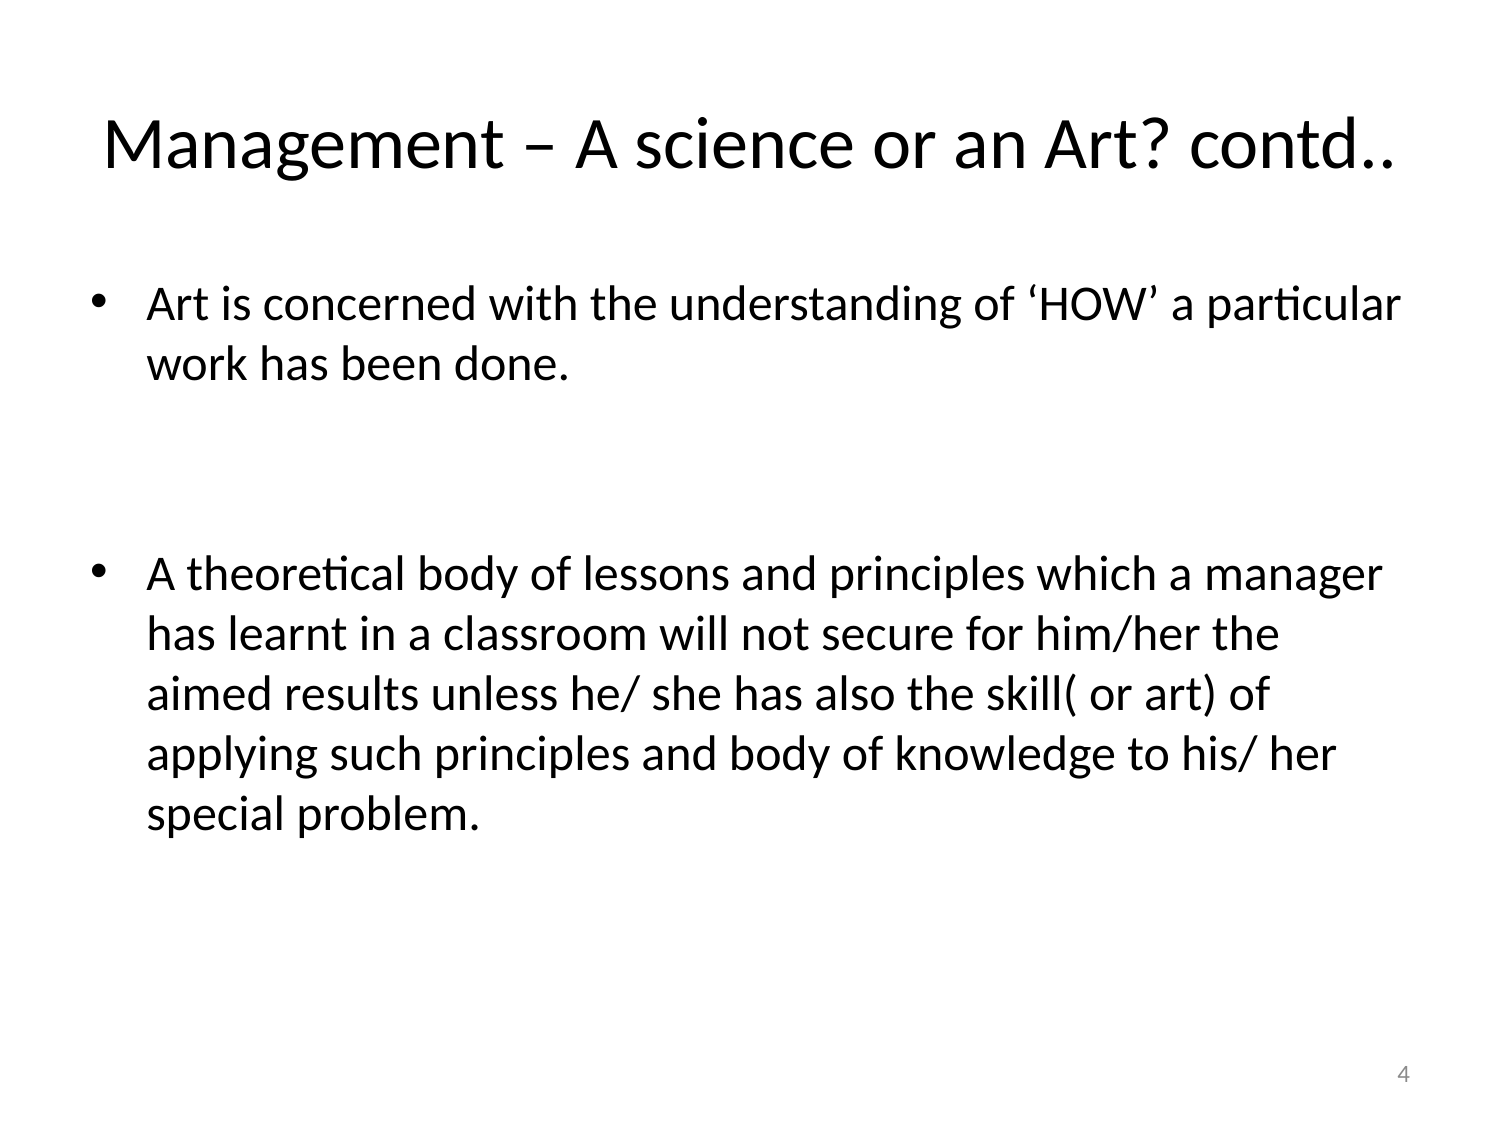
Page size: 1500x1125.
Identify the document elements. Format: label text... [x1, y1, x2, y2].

list Art is concerned with the understanding of ‘HOW’ a particular work has been done. A theoretical body of lessons and principles which a manager has learnt in a classroom will not secure for him/her the aimed results unless he/ she has also the skill( or art) of applying such principles and body of knowledge to his/ her special problem. [75, 262, 1425, 1005]
title Management – A science or an Art? contd.. [75, 45, 1425, 233]
slide_number 4 [1074, 1042, 1425, 1103]
